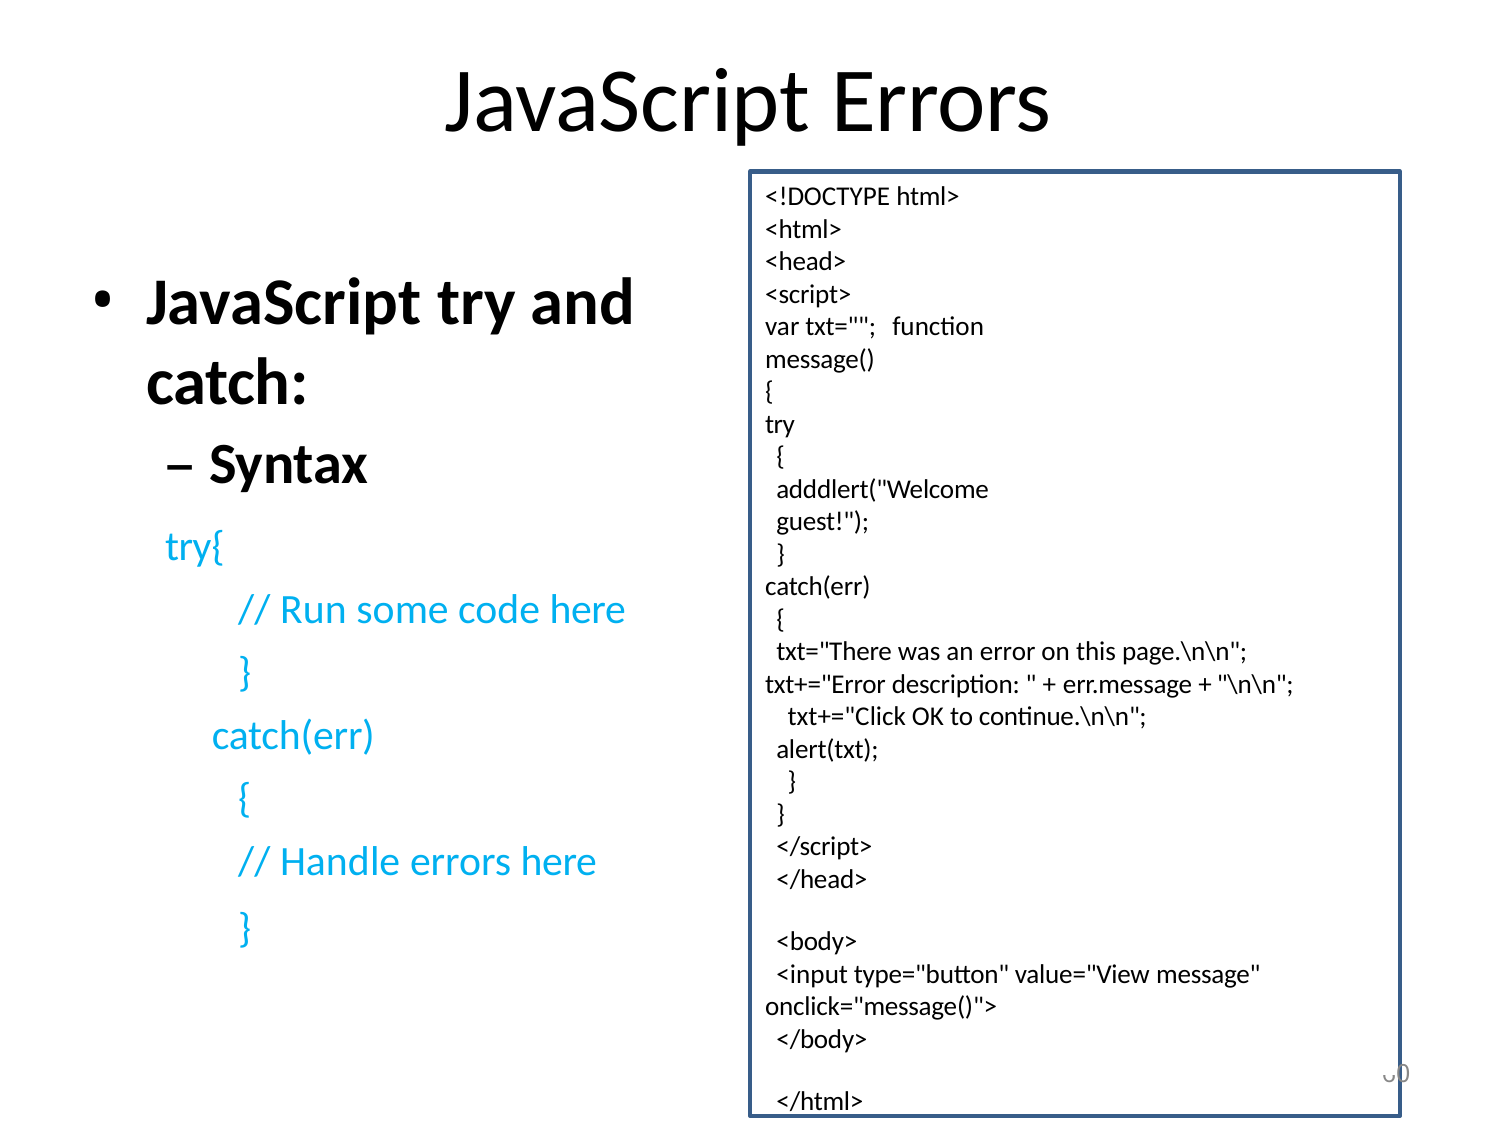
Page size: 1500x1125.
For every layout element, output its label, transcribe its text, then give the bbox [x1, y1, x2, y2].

text_box 0 [1393, 1057, 1413, 1088]
title JavaScript Errors [442, 37, 1058, 228]
text_box <!DOCTYPE html> <html> <head> <script> var txt=""; function message() { try { adddlert("Welcome guest!"); } catch(err) { txt="There was an error on this page.\n\n"; txt+="Error description: " + err.message + "\n\n"; txt+="Click OK to continue.\n\n"; alert(txt); } } </script> </head> <body> <input type="button" value="View message" onclick="message()"> </body> </html> [750, 171, 1400, 1116]
text_box JavaScript try and catch: – Syntax try{ // Run some code here } catch(err) { // Handle errors here } [87, 247, 704, 951]
